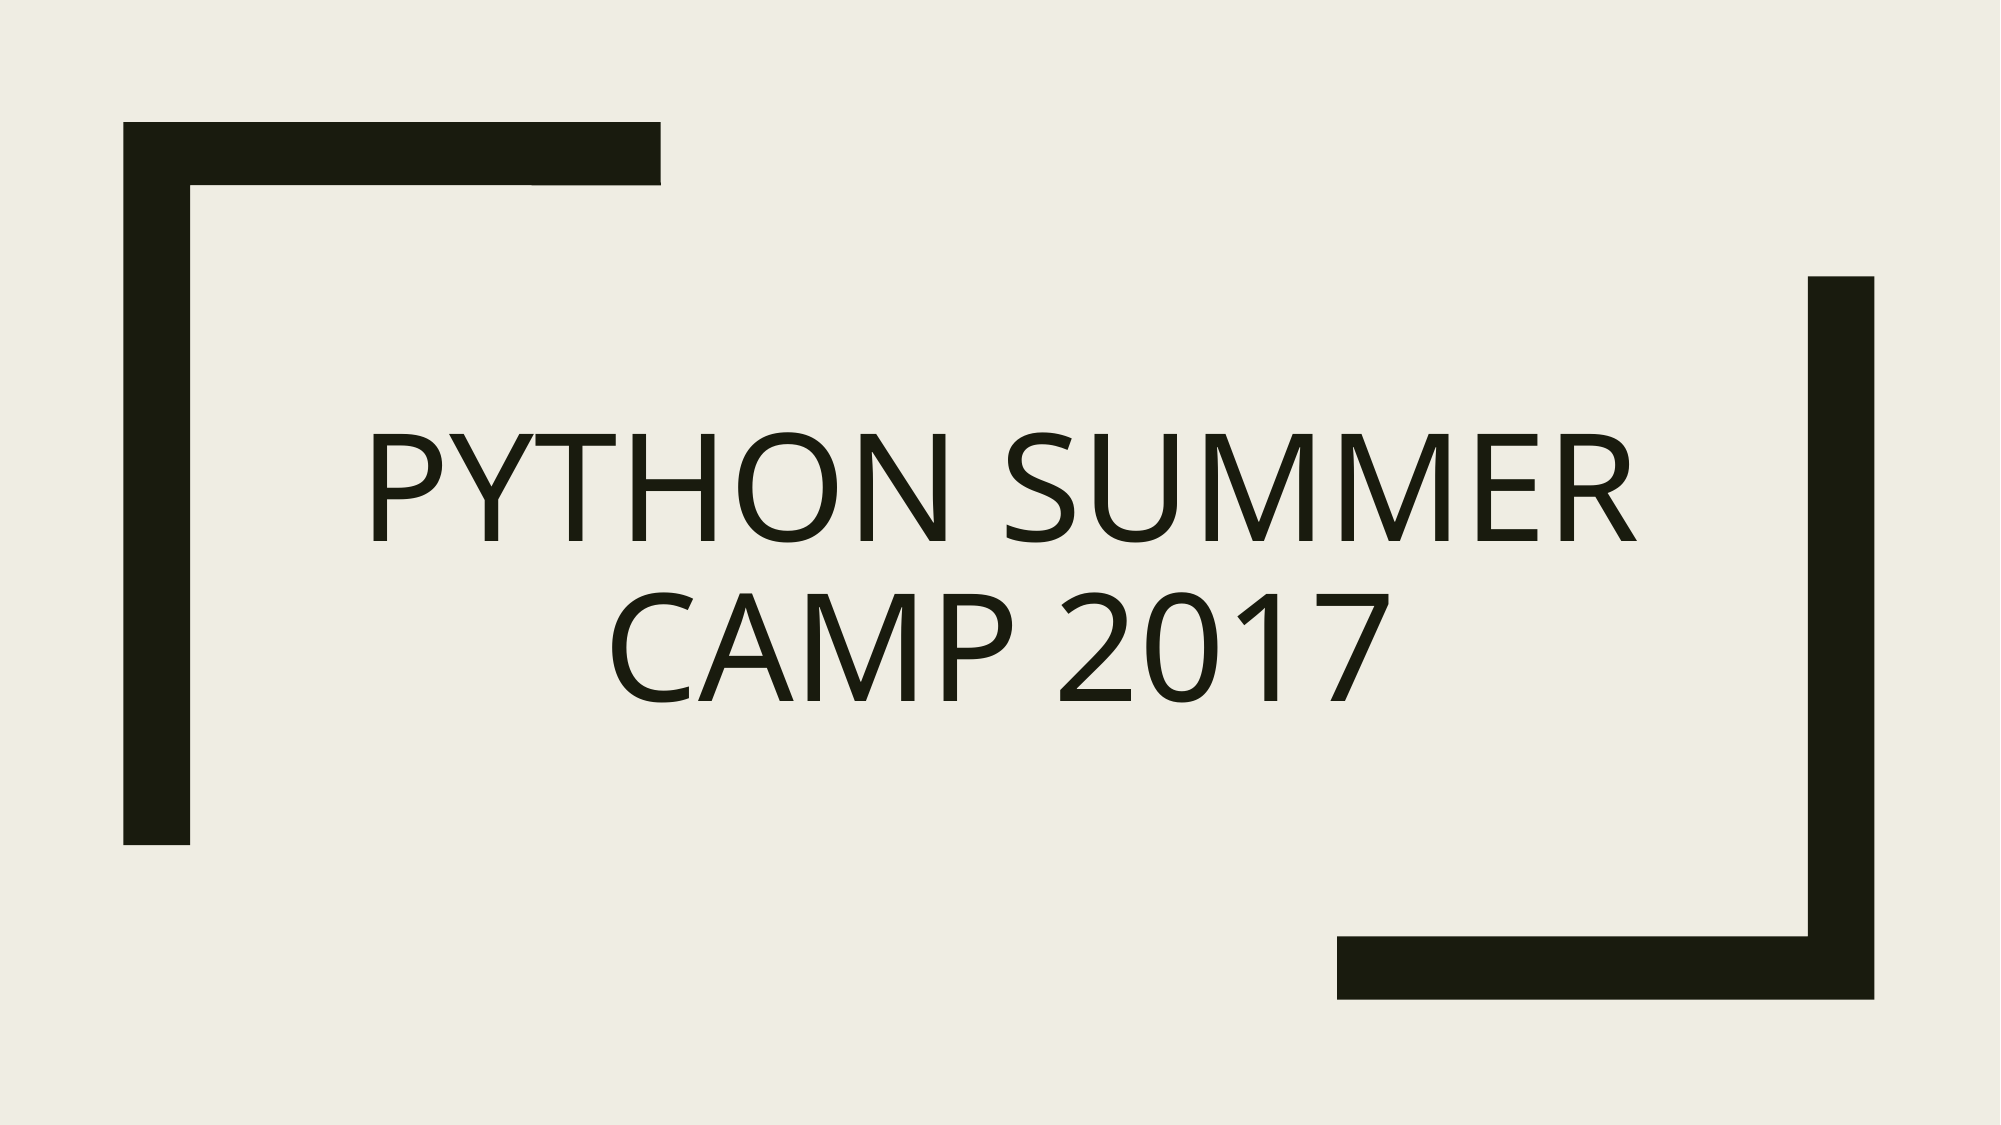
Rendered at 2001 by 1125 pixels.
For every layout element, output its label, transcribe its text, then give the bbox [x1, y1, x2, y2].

title Python Summer Camp 2017 [314, 293, 1686, 742]
